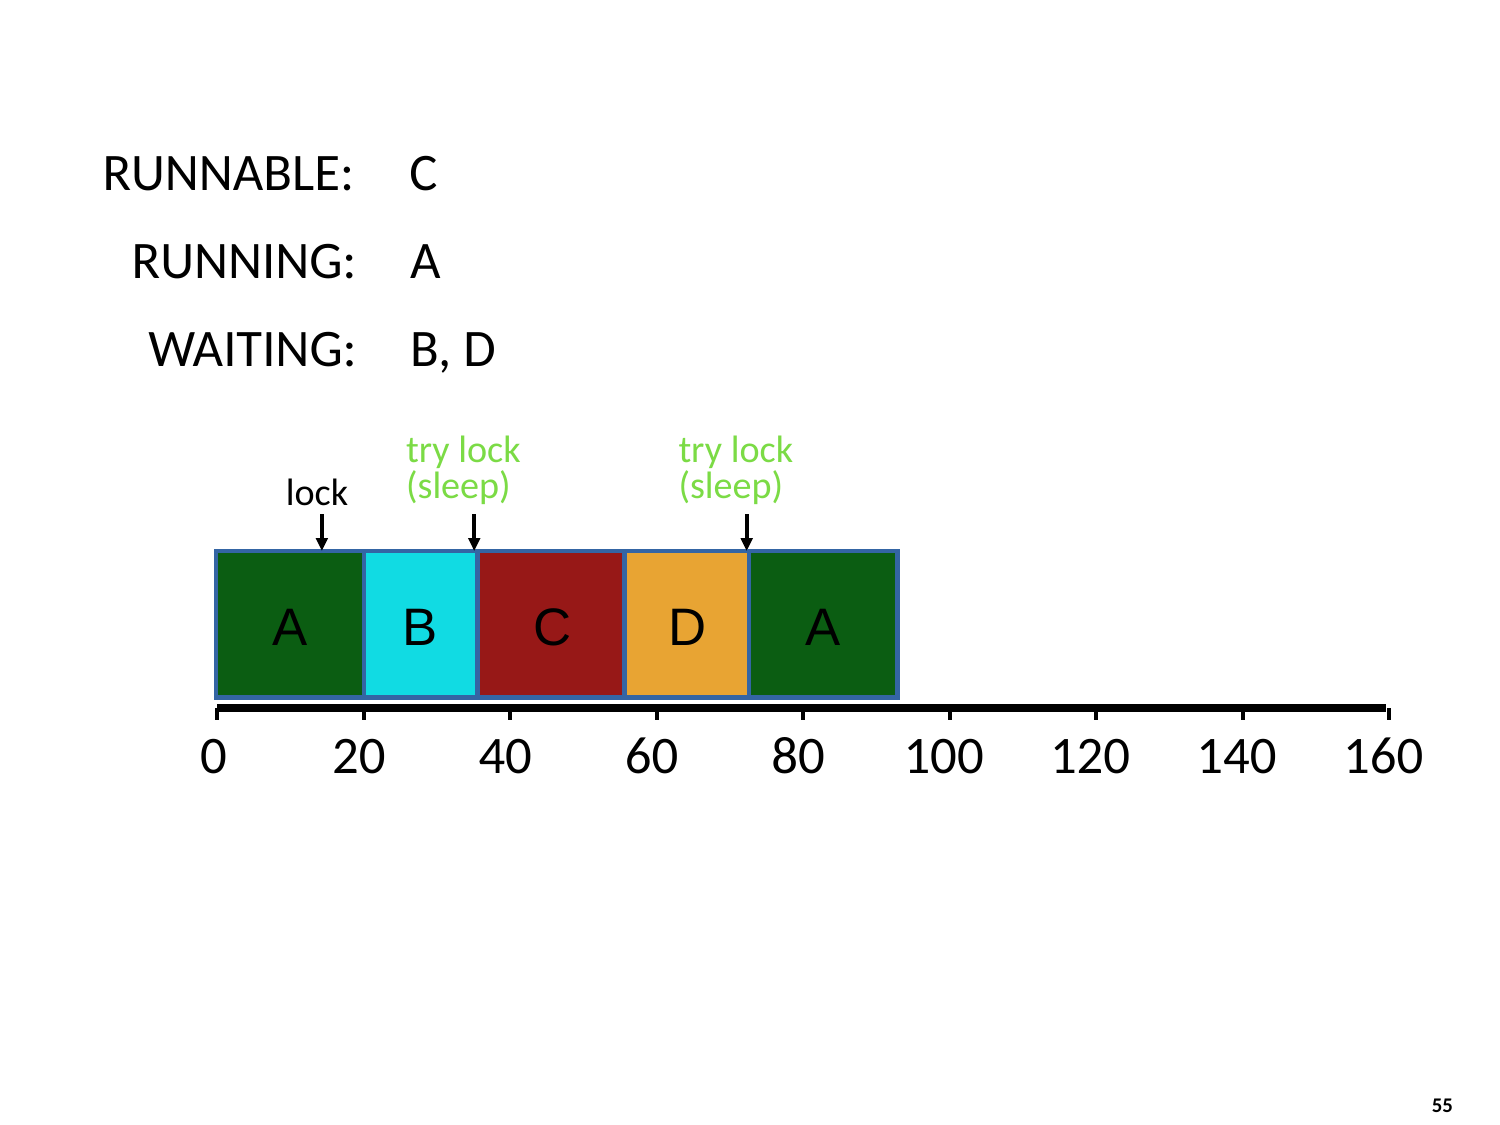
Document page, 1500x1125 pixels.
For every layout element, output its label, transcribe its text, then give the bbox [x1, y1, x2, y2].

text_box 0 [194, 714, 233, 790]
text_box 120 [1044, 714, 1137, 790]
text_box D [624, 551, 749, 698]
text_box C [403, 132, 444, 208]
text_box try lock (sleep) [400, 427, 528, 512]
text_box 20 [326, 714, 392, 790]
text_box A [215, 551, 363, 698]
text_box 100 [897, 714, 990, 790]
text_box 160 [1337, 714, 1430, 790]
text_box 140 [1190, 714, 1283, 790]
text_box B, D [404, 308, 502, 383]
text_box [315, 514, 329, 551]
text_box RUNNABLE: [96, 132, 372, 208]
text_box try lock (sleep) [672, 427, 800, 512]
text_box [468, 514, 481, 551]
text_box lock [279, 461, 355, 519]
text_box [740, 514, 753, 551]
text_box A [404, 220, 447, 296]
text_box 40 [472, 714, 539, 790]
text_box A [749, 551, 898, 698]
text_box 60 [619, 714, 685, 790]
text_box WAITING: [142, 308, 375, 383]
text_box B [363, 551, 478, 698]
text_box C [478, 551, 624, 698]
text_box 80 [765, 714, 832, 790]
text_box RUNNING: [125, 220, 375, 296]
